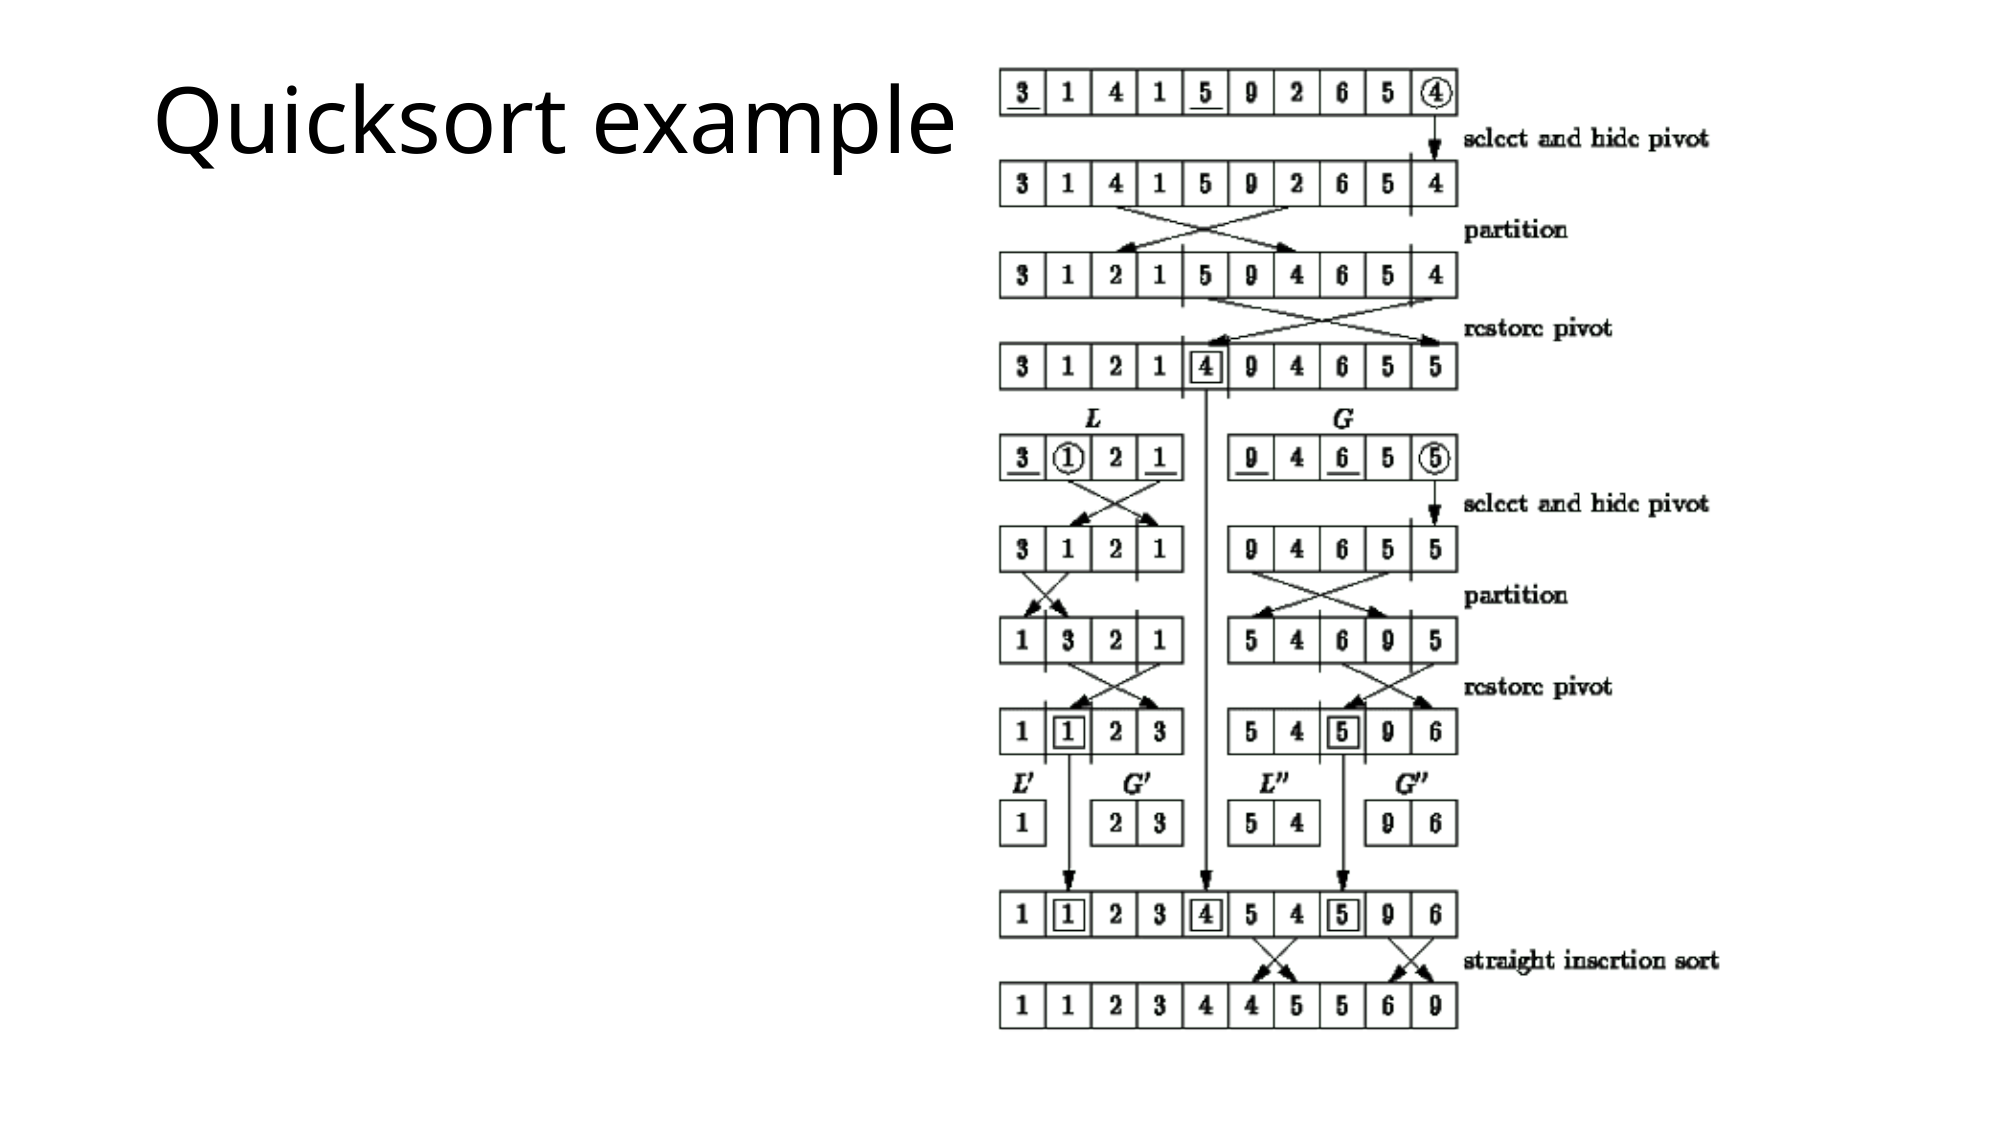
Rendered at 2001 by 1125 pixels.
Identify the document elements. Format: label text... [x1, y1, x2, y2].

picture [854, 64, 1827, 1045]
title Quicksort example [137, 15, 1863, 233]
